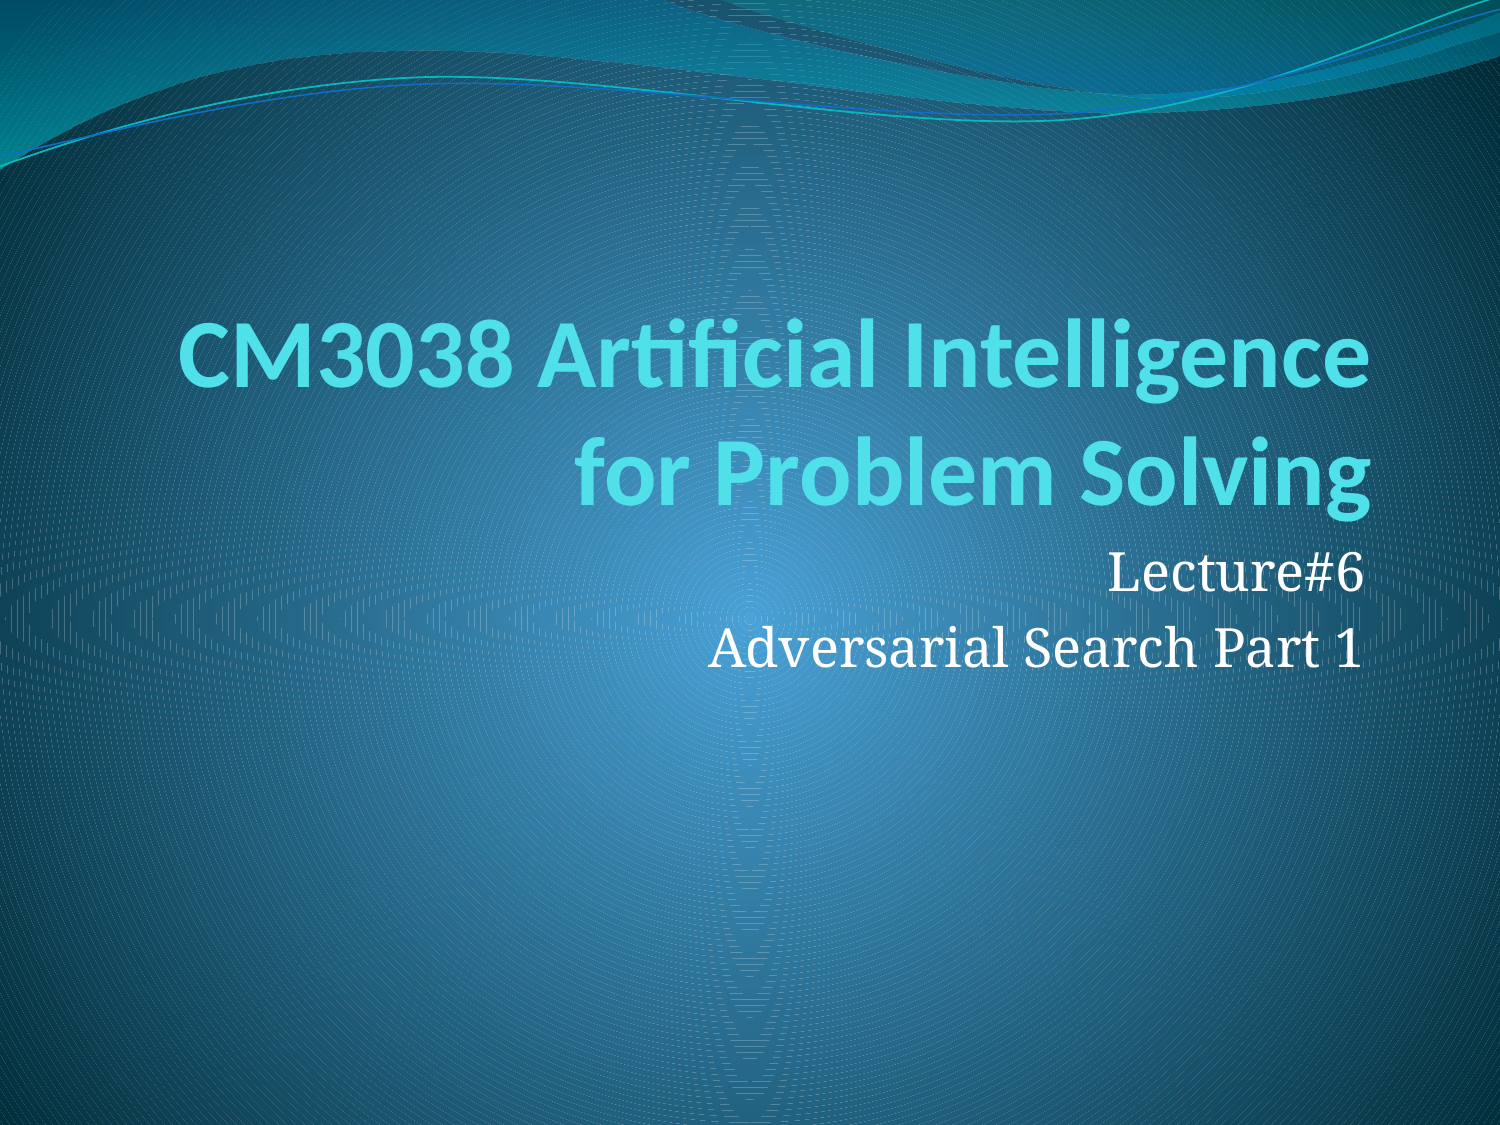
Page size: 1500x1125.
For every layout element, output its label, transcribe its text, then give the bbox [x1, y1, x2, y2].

subtitle Lecture#6 Adversarial Search Part 1 [87, 529, 1376, 818]
title CM3038 Artificial Intelligence for Problem Solving [87, 224, 1376, 525]
